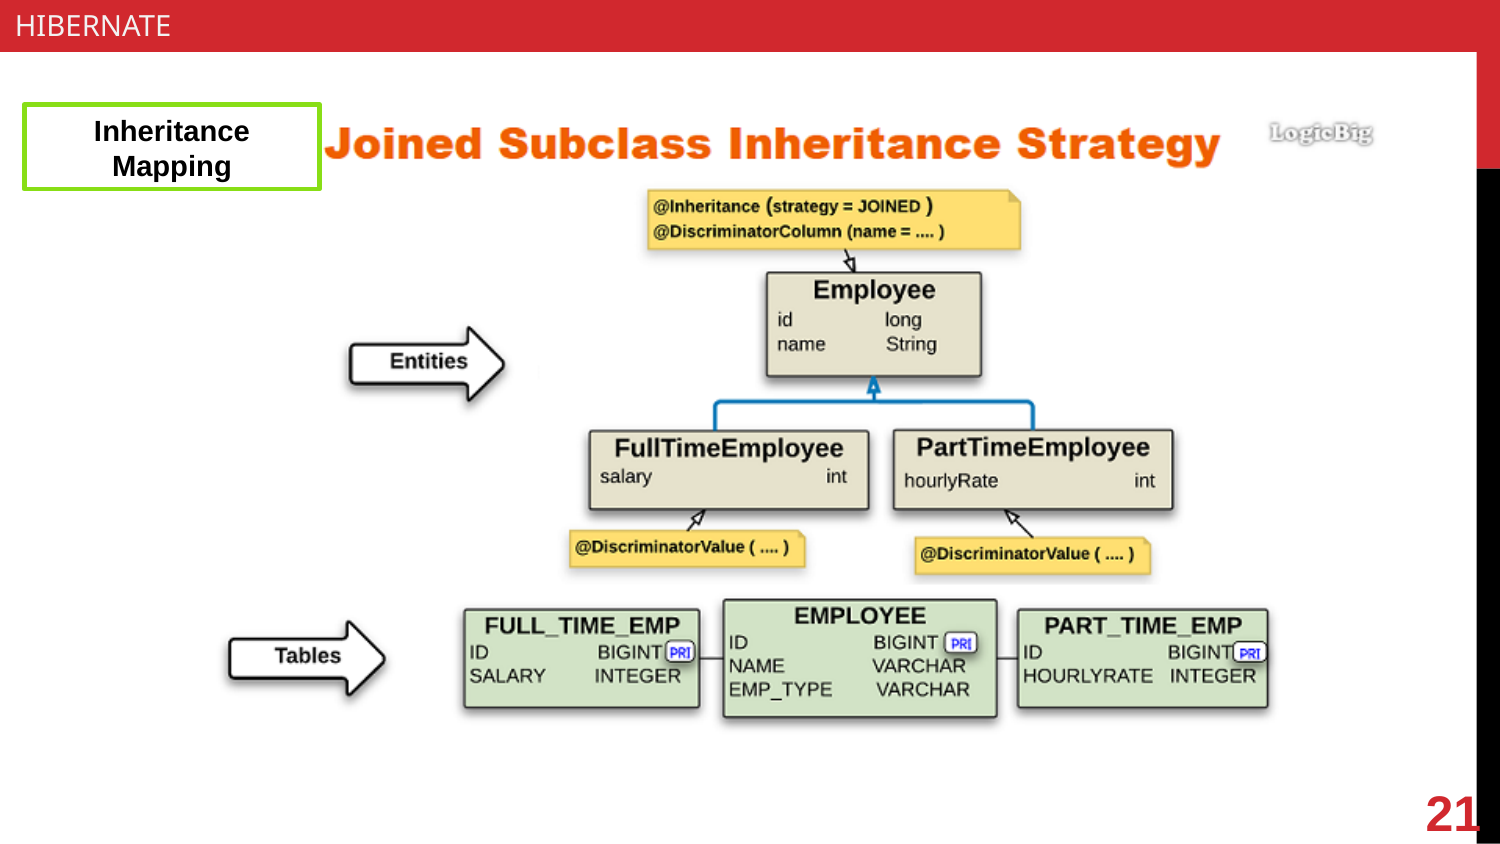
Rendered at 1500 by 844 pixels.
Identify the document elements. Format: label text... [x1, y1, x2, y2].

text_box HIBERNATE [0, 0, 1496, 52]
slide_number 21 [1391, 779, 1482, 844]
text_box Inheritance Mapping [22, 102, 322, 191]
picture [194, 108, 1386, 735]
